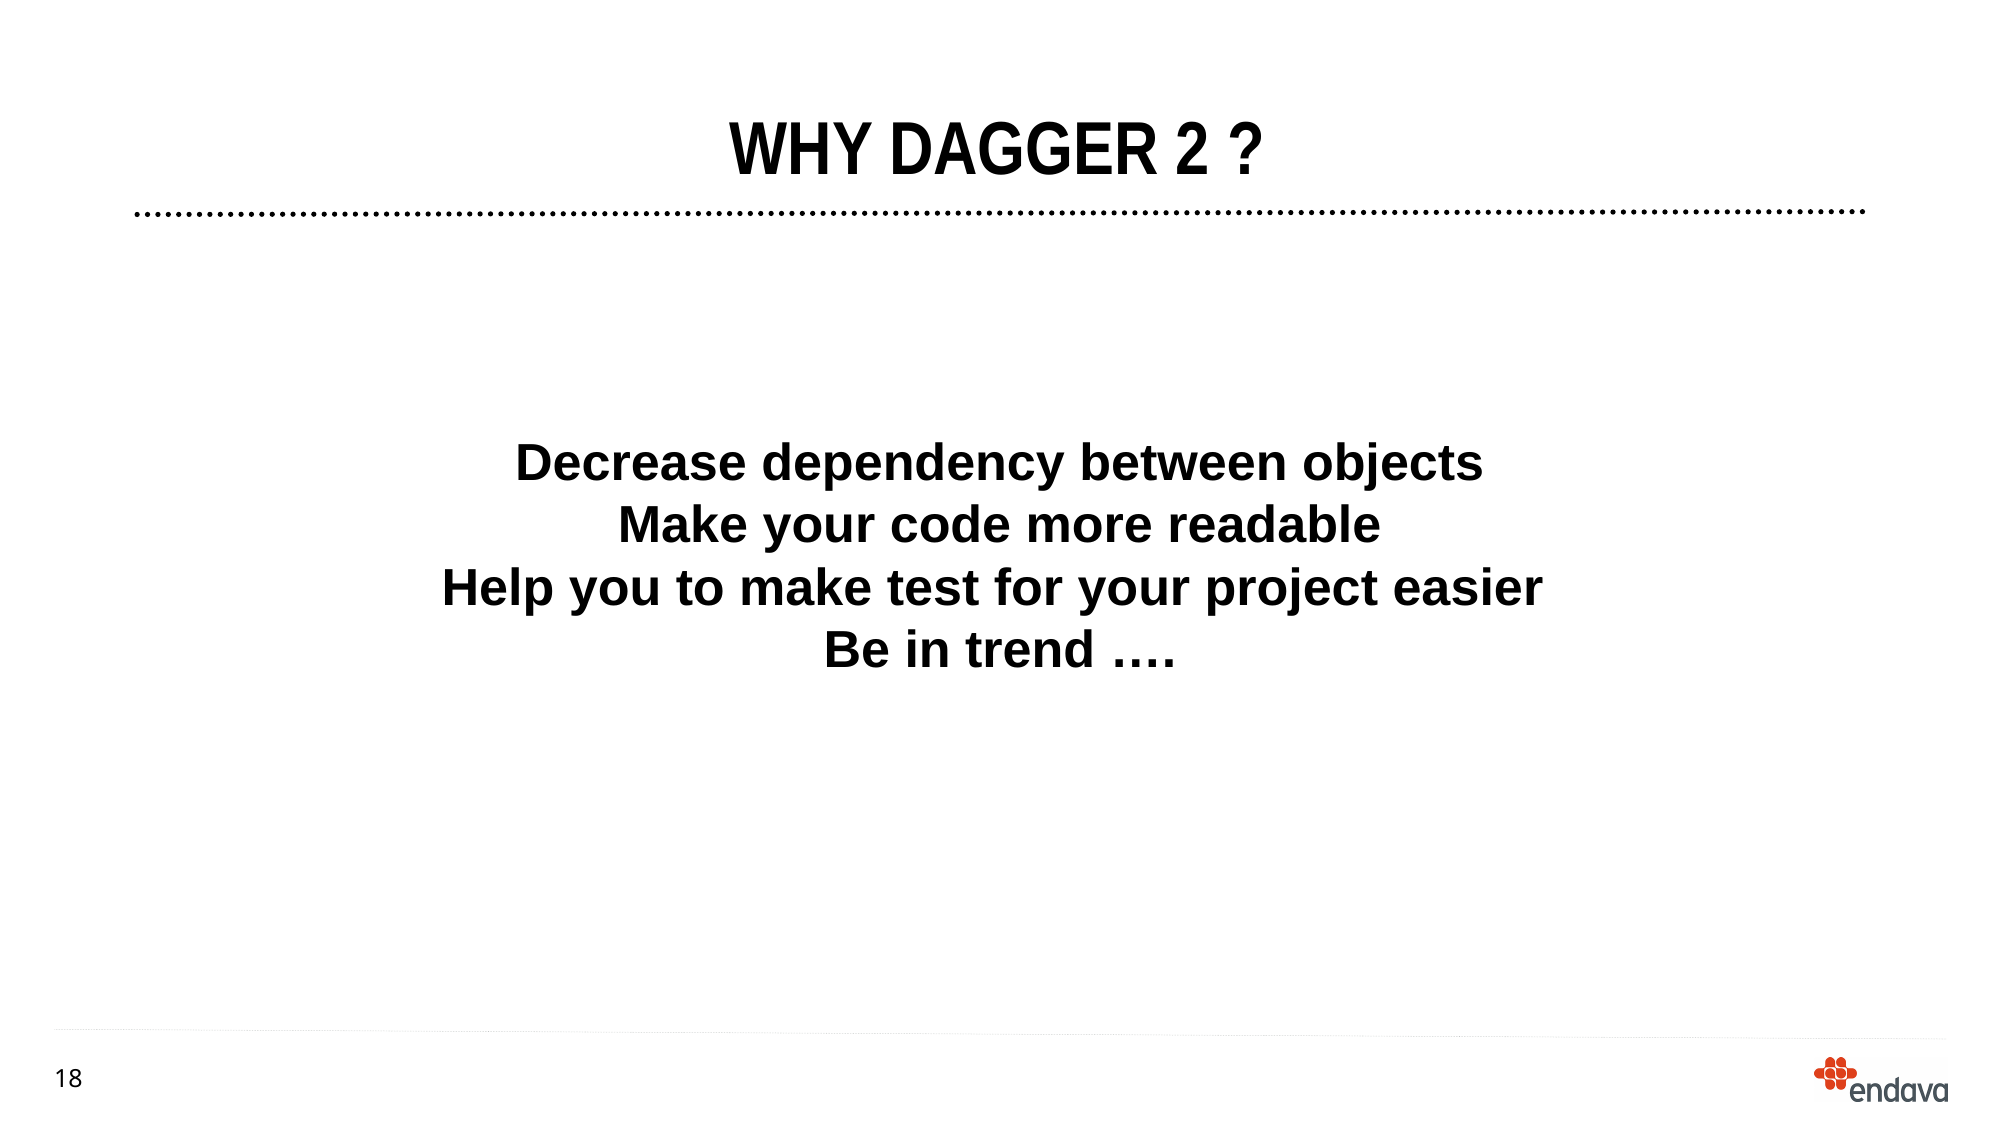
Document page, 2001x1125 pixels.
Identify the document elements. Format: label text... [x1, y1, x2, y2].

title Why Dagger 2 ? [198, 26, 1812, 195]
picture [1814, 1057, 1948, 1102]
list Decrease dependency between objects Make your code more readable Help you to make test for your project easier Be in trend …. [134, 428, 1866, 651]
